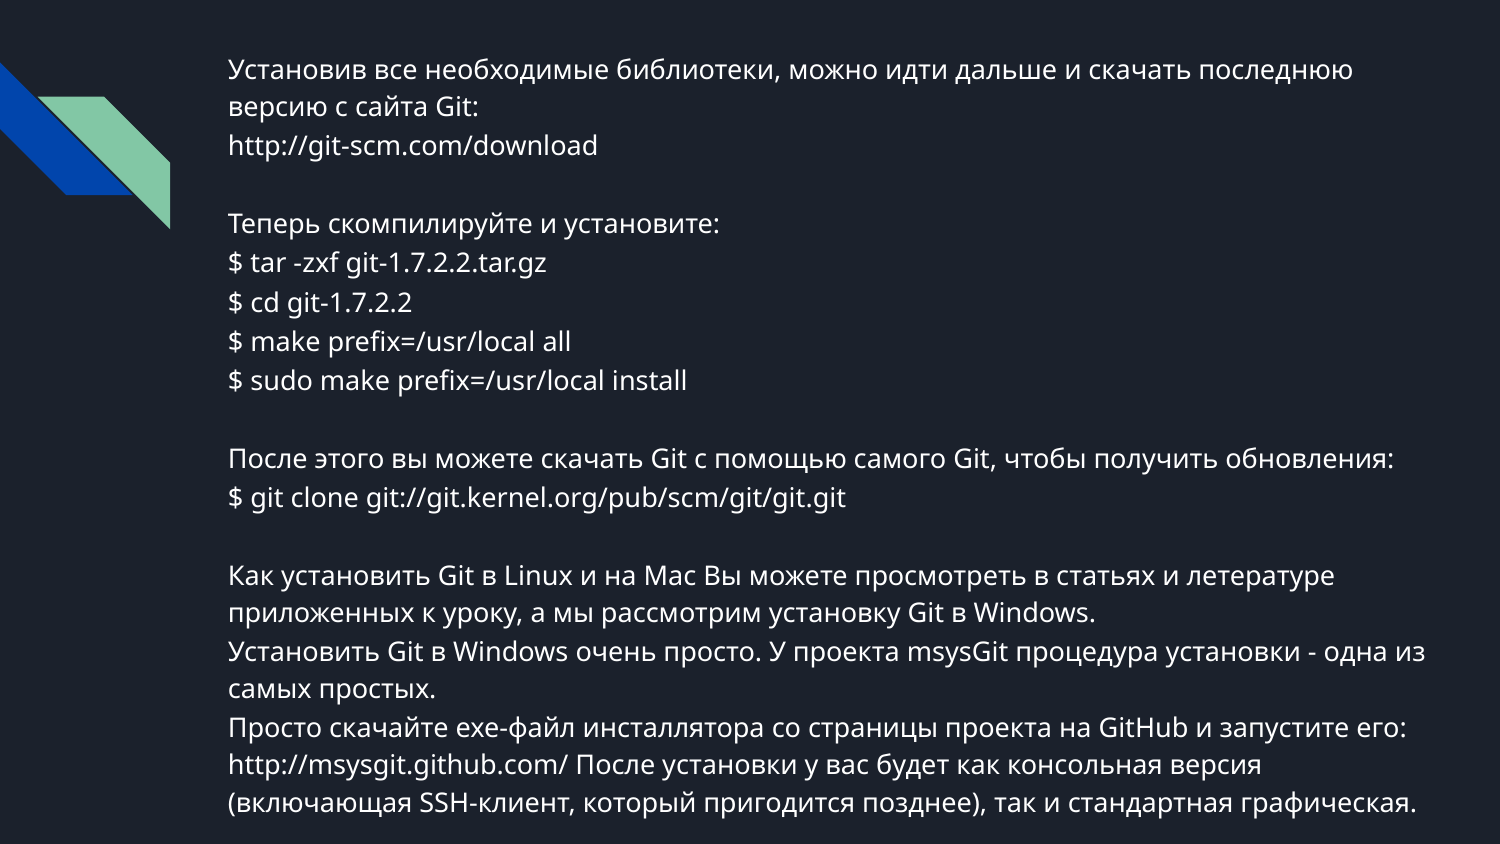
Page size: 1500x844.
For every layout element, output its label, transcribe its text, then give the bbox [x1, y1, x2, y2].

list Установив все необходимые библиотеки, можно идти дальше и скачать последнюю версию с сайта Git: http://git-scm.com/download Теперь скомпилируйте и установите: $ tar -zxf git-1.7.2.2.tar.gz $ cd git-1.7.2.2 $ make prefix=/usr/local all $ sudo make prefix=/usr/local install После этого вы можете скачать Git с помощью самого Git, чтобы получить обновления: $ git clone git://git.kernel.org/pub/scm/git/git.git Как установить Git в Linux и на Mac Вы можете просмотреть в статьях и летературе приложенных к уроку, а мы рассмотрим установку Git в Windows. Установить Git в Windows очень просто. У проекта msysGit процедура установки - одна из самых простых. Просто скачайте exe-файл инсталлятора со страницы проекта на GitHub и запустите его: http://msysgit.github.com/ После установки у вас будет как консольная версия (включающая SSH-клиент, который пригодится позднее), так и стандартная графическая. [212, 32, 1466, 814]
